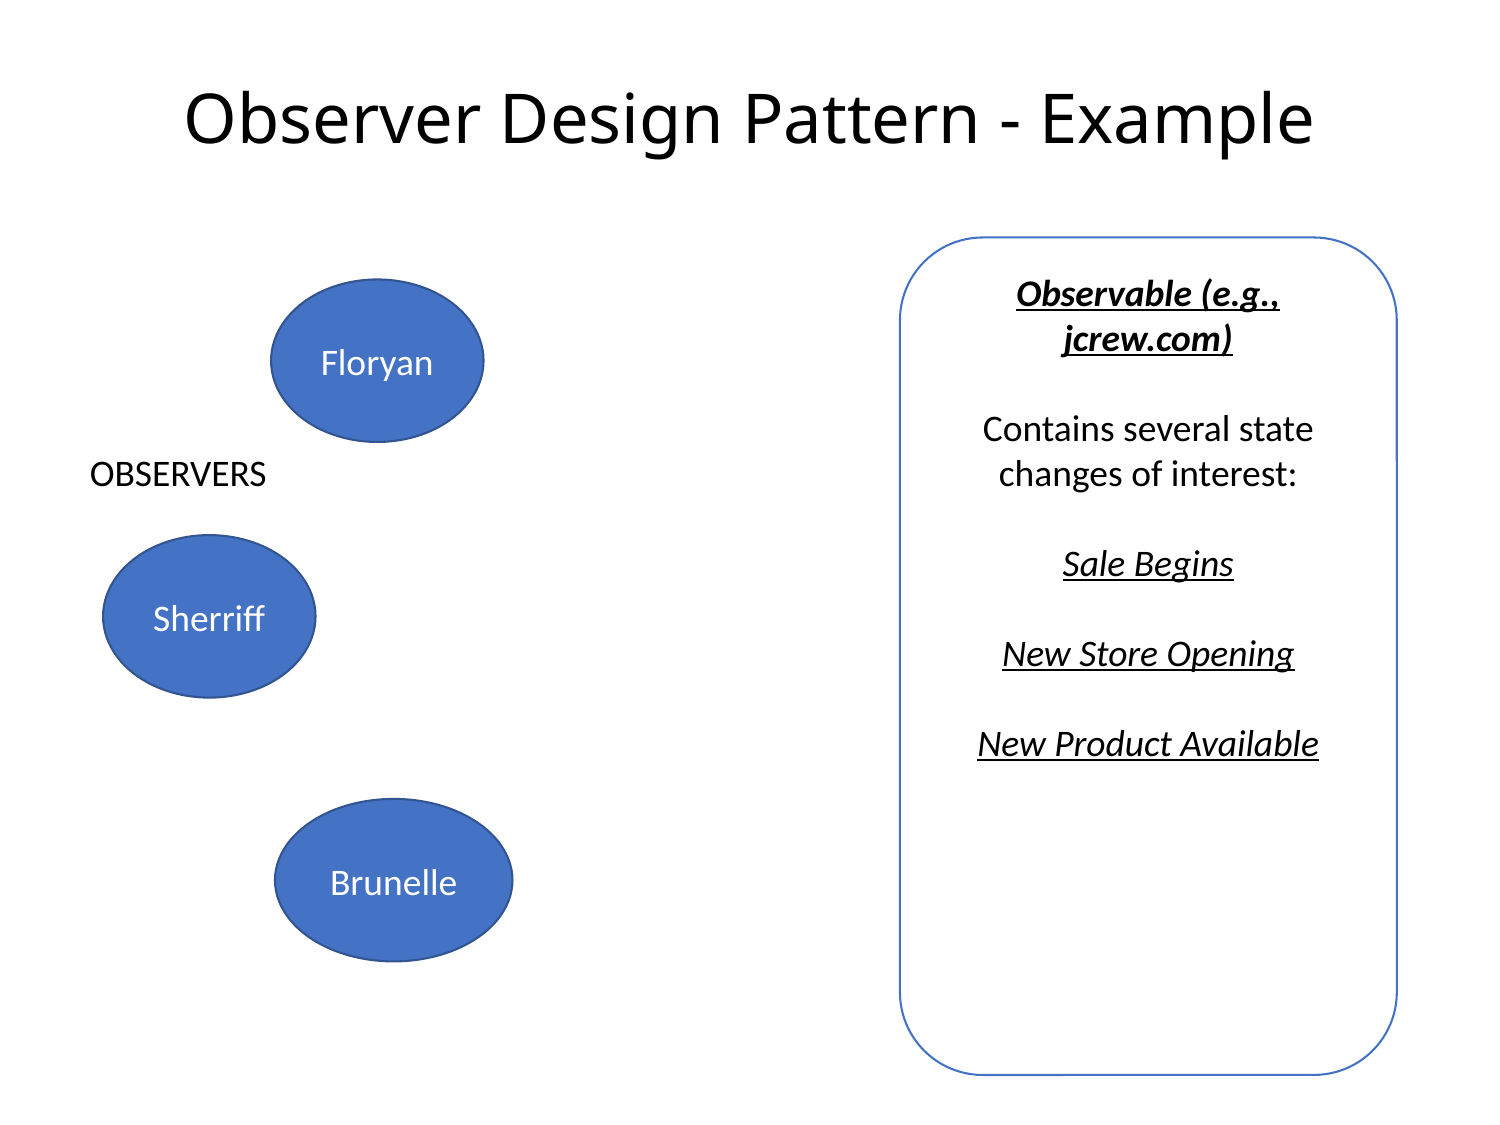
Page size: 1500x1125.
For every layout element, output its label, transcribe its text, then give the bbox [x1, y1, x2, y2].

text_box OBSERVERS [74, 441, 288, 502]
title Observer Design Pattern - Example [103, 12, 1397, 230]
text_box Floryan [270, 278, 485, 444]
text_box Brunelle [273, 797, 514, 963]
text_box Sherriff [102, 534, 317, 699]
text_box Observable (e.g., jcrew.com) Contains several state changes of interest: Sale Begins New Store Opening New Product Available [898, 236, 1398, 1077]
